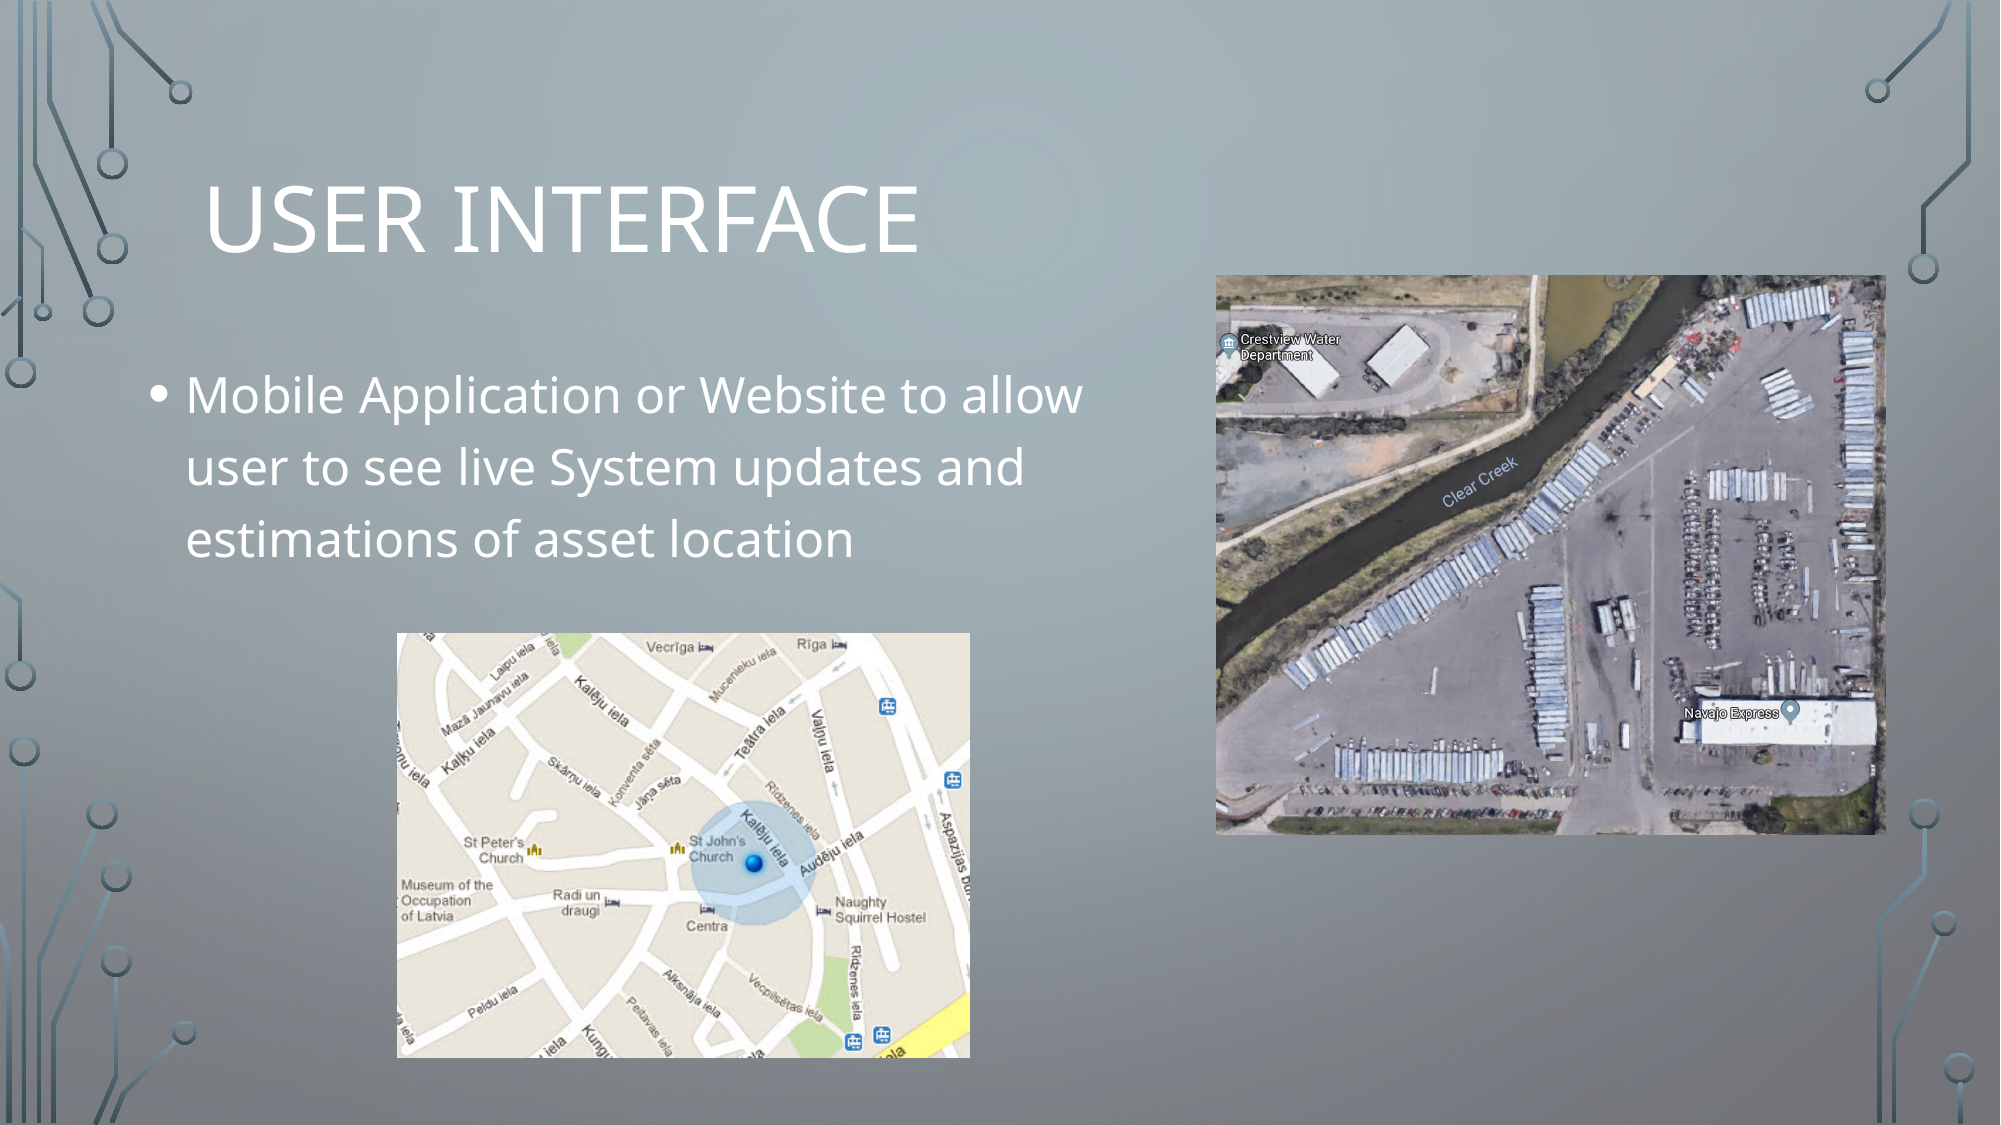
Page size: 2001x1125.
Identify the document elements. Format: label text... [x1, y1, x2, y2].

picture [1215, 275, 1886, 835]
list Mobile Application or Website to allow user to see live System updates and estimations of asset location [133, 343, 1162, 1058]
picture [397, 632, 970, 1059]
title User Interface [187, 101, 1813, 344]
